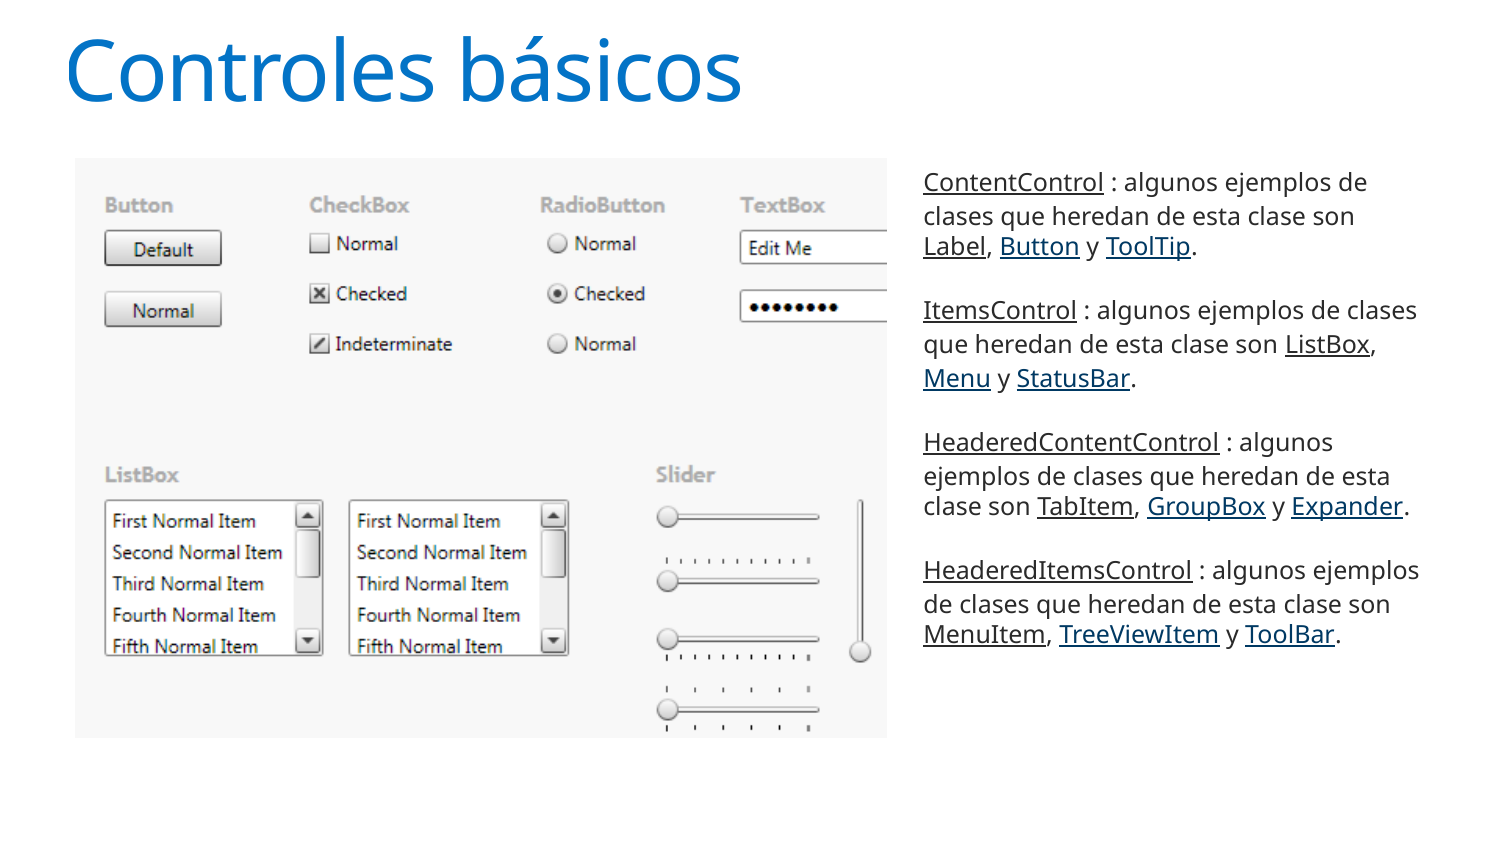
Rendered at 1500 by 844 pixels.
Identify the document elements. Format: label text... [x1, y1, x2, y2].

picture [75, 158, 887, 738]
text_box ContentControl : algunos ejemplos de clases que heredan de esta clase son Label, Button y ToolTip. ItemsControl : algunos ejemplos de clases que heredan de esta clase son ListBox, Menu y StatusBar. HeaderedContentControl : algunos ejemplos de clases que heredan de esta clase son TabItem, GroupBox y Expander. HeaderedItemsControl : algunos ejemplos de clases que heredan de esta clase son MenuItem, TreeViewItem y ToolBar. [908, 158, 1436, 660]
title Controles básicos [63, 28, 1436, 122]
